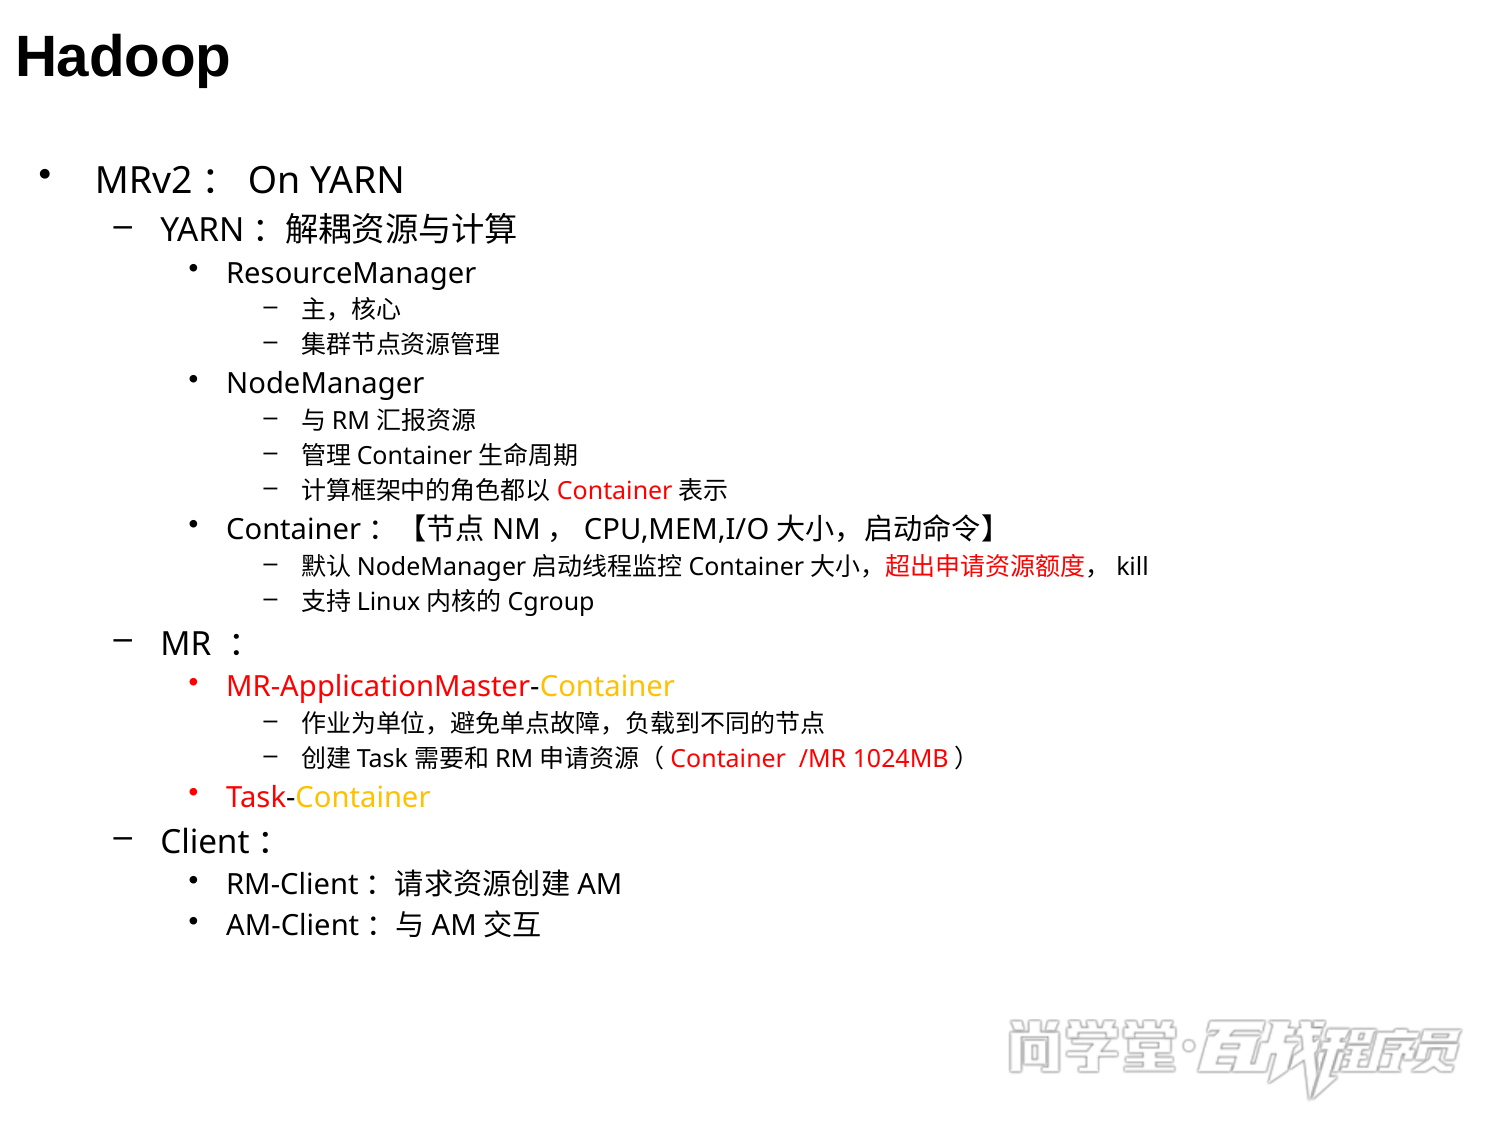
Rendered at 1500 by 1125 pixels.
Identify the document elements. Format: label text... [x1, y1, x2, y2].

title Hadoop [0, 8, 1500, 98]
picture [1008, 1019, 1463, 1103]
list MRv2：On YARN YARN：解耦资源与计算 ResourceManager 主，核心 集群节点资源管理 NodeManager 与RM汇报资源 管理Container生命周期 计算框架中的角色都以Container表示 Container：【节点NM，CPU,MEM,I/O大小，启动命令】 默认NodeManager启动线程监控Container大小，超出申请资源额度，kill 支持Linux内核的Cgroup MR ： MR-ApplicationMaster-Container 作业为单位，避免单点故障，负载到不同的节点 创建Task需要和RM申请资源（Container /MR 1024MB） Task-Container Client： RM-Client：请求资源创建AM AM-Client：与AM交互 [23, 149, 1465, 997]
